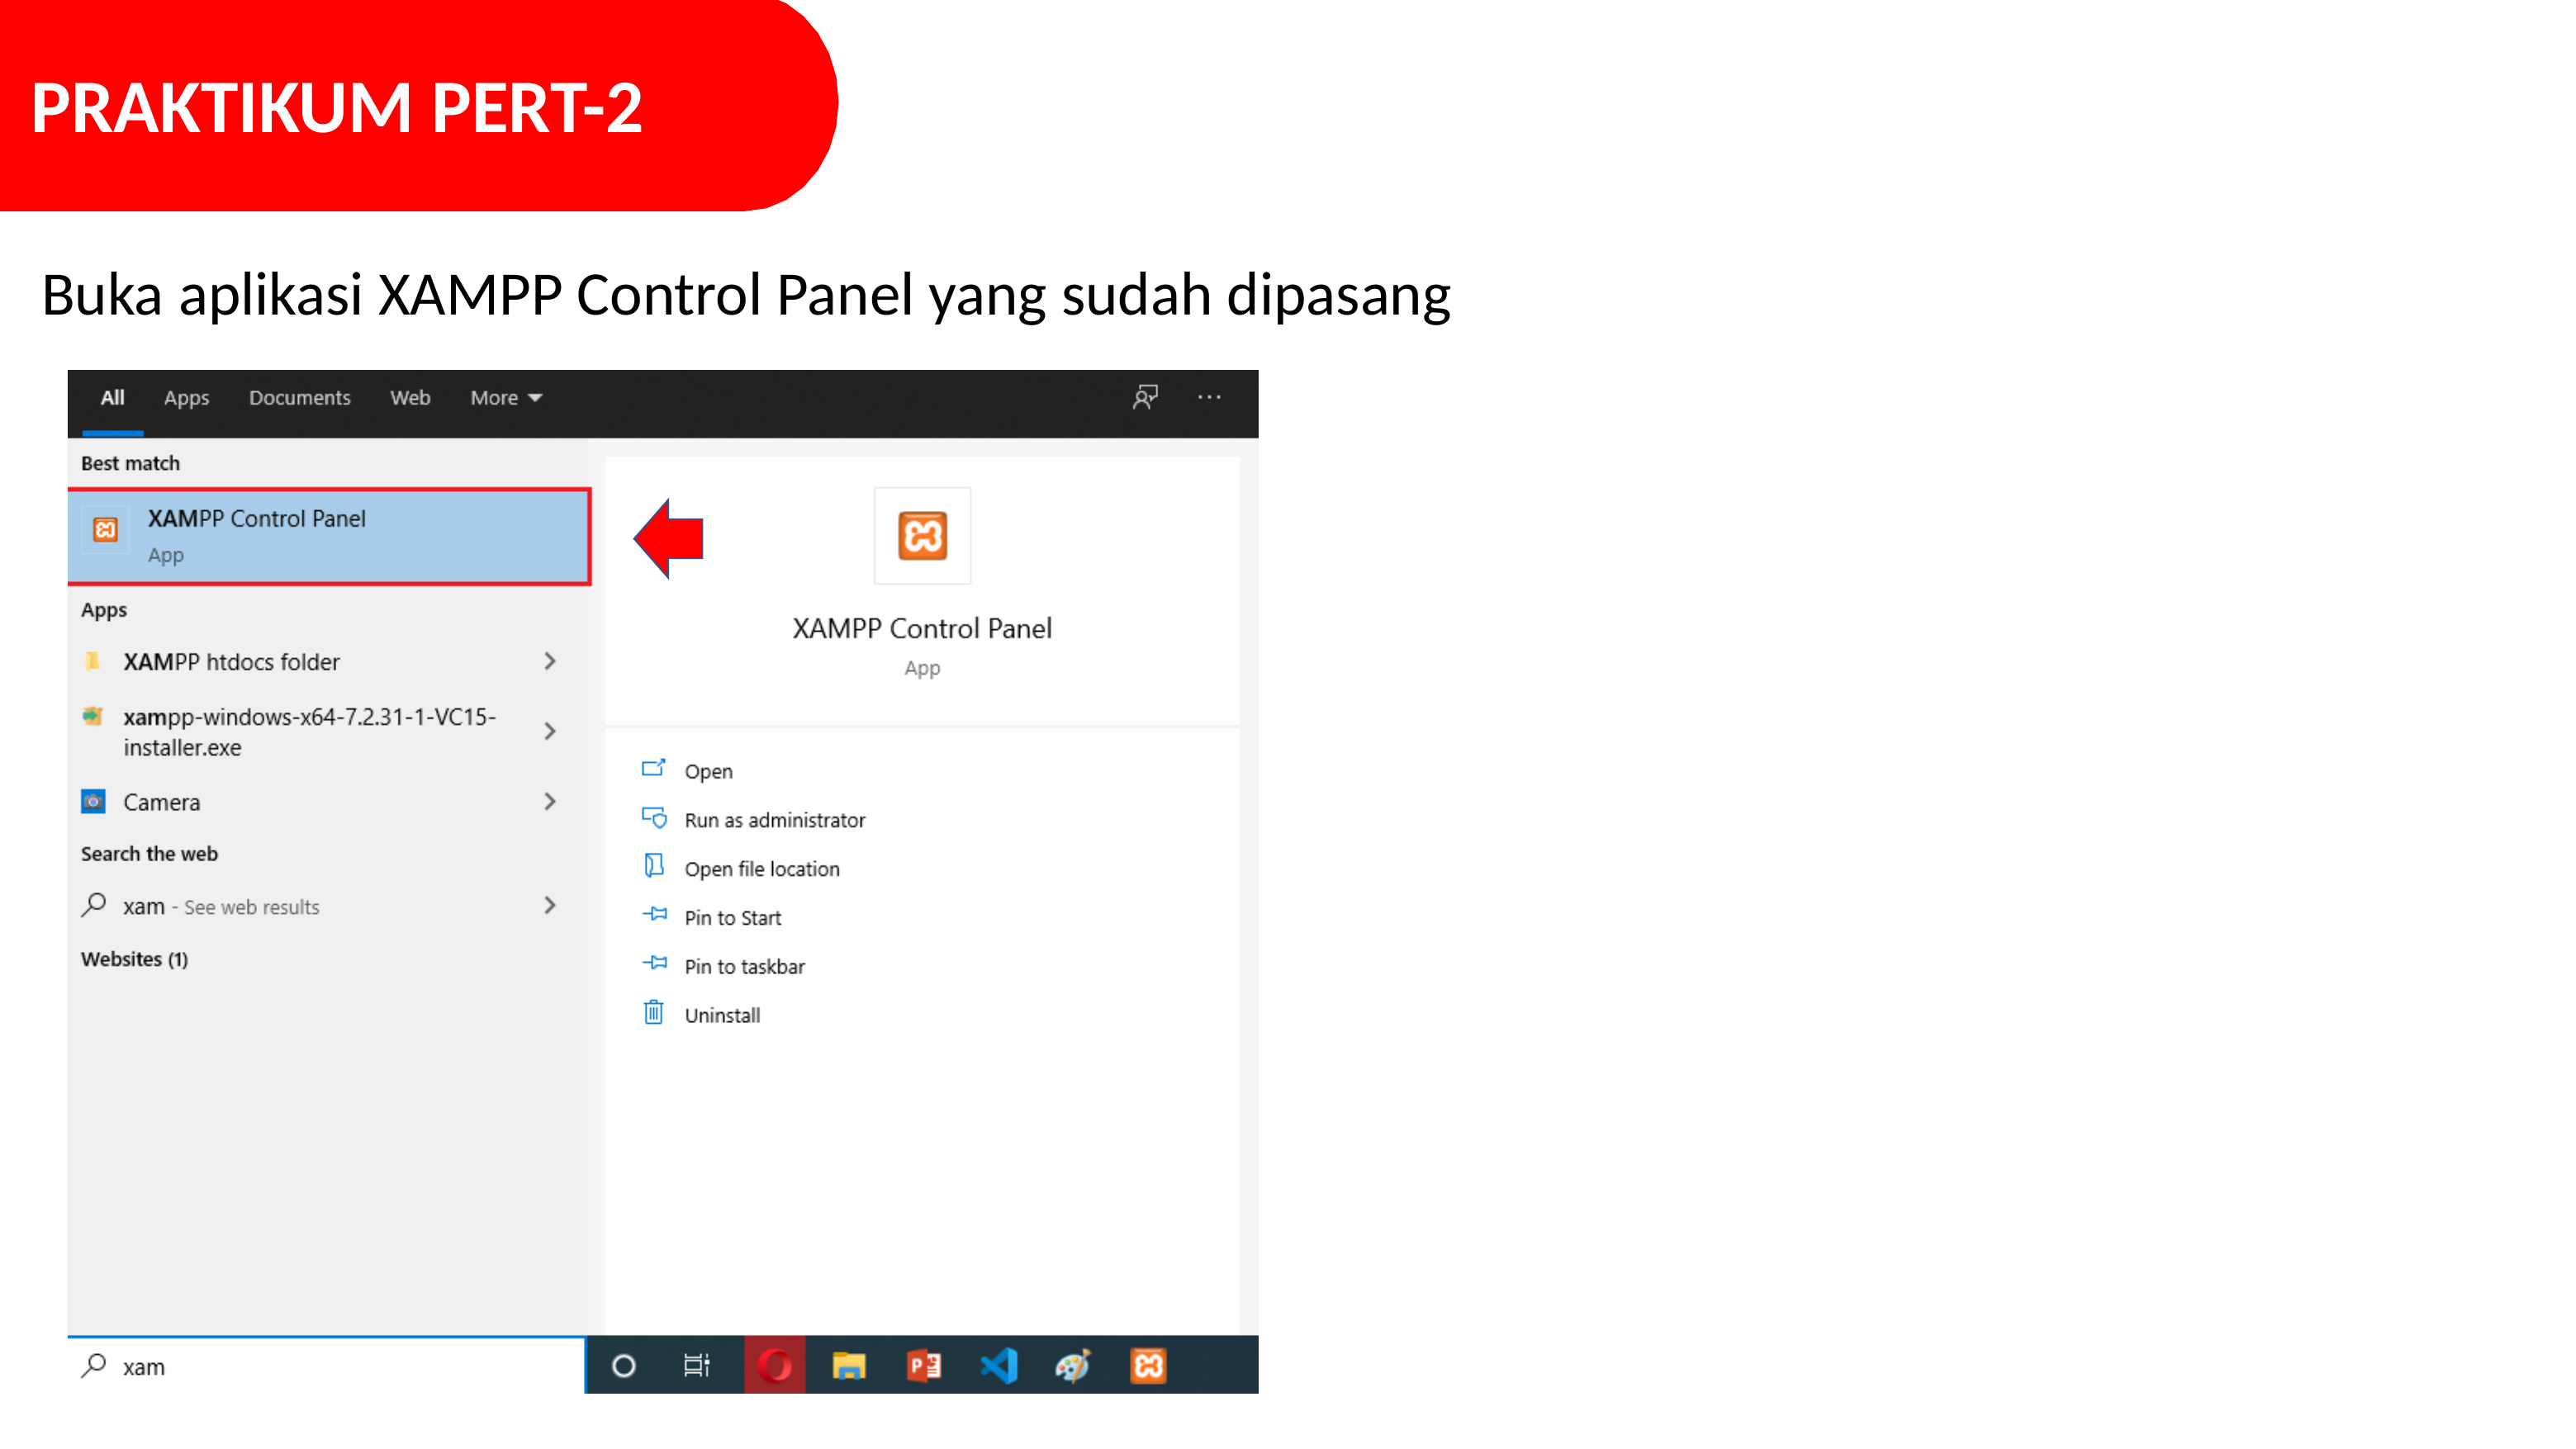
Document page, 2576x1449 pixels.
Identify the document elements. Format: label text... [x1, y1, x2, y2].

text_box [0, 0, 830, 211]
picture [68, 370, 1259, 1394]
text_box PRAKTIKUM PERT-2 [29, 54, 839, 148]
text_box Buka aplikasi XAMPP Control Panel yang sudah dipasang [29, 247, 2527, 334]
